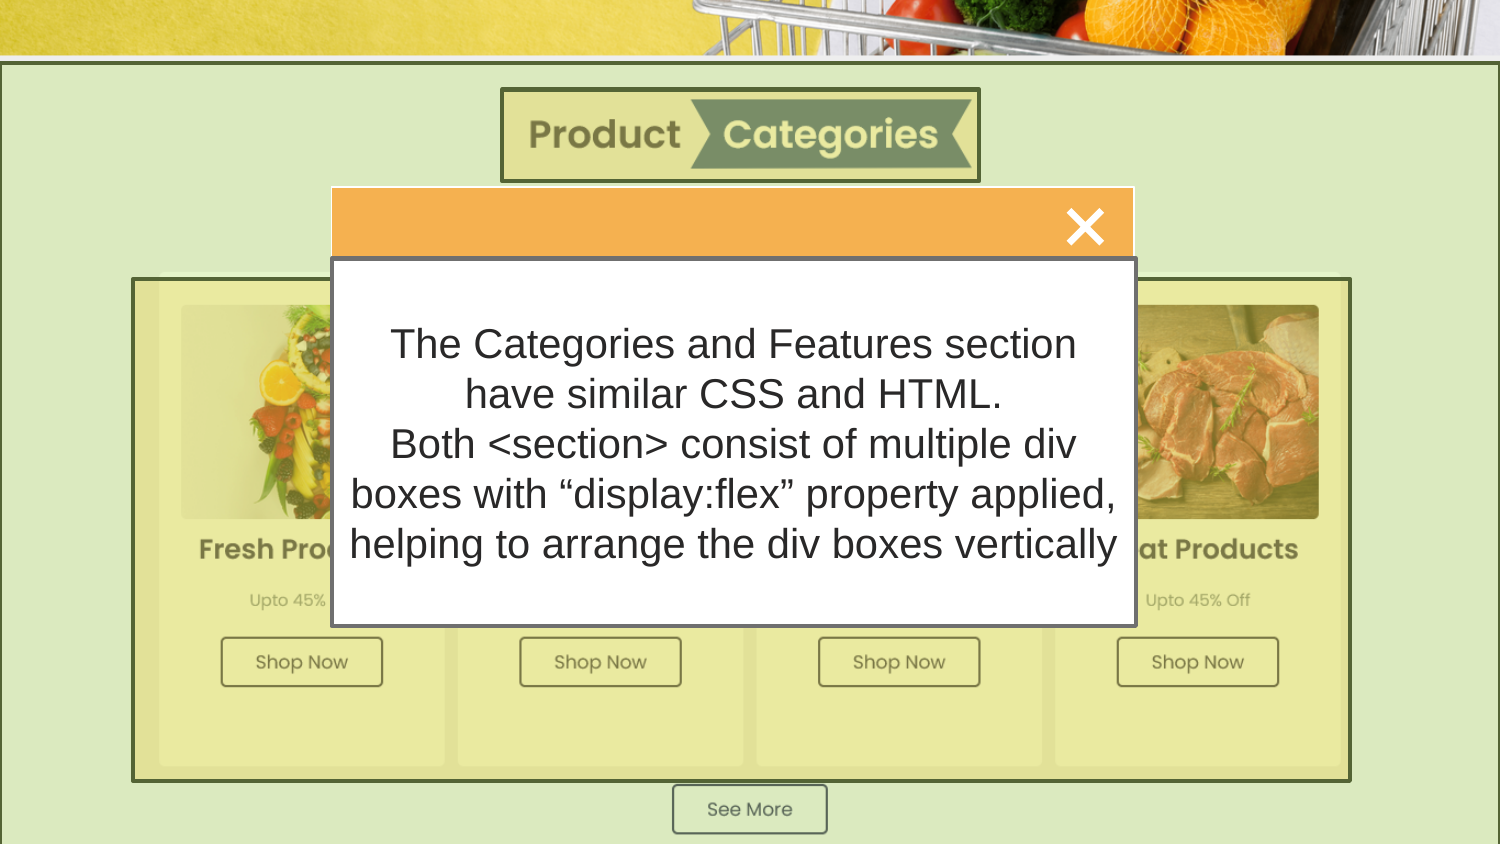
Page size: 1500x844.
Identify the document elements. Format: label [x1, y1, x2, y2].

picture [0, 0, 1500, 844]
text_box [331, 186, 1135, 607]
